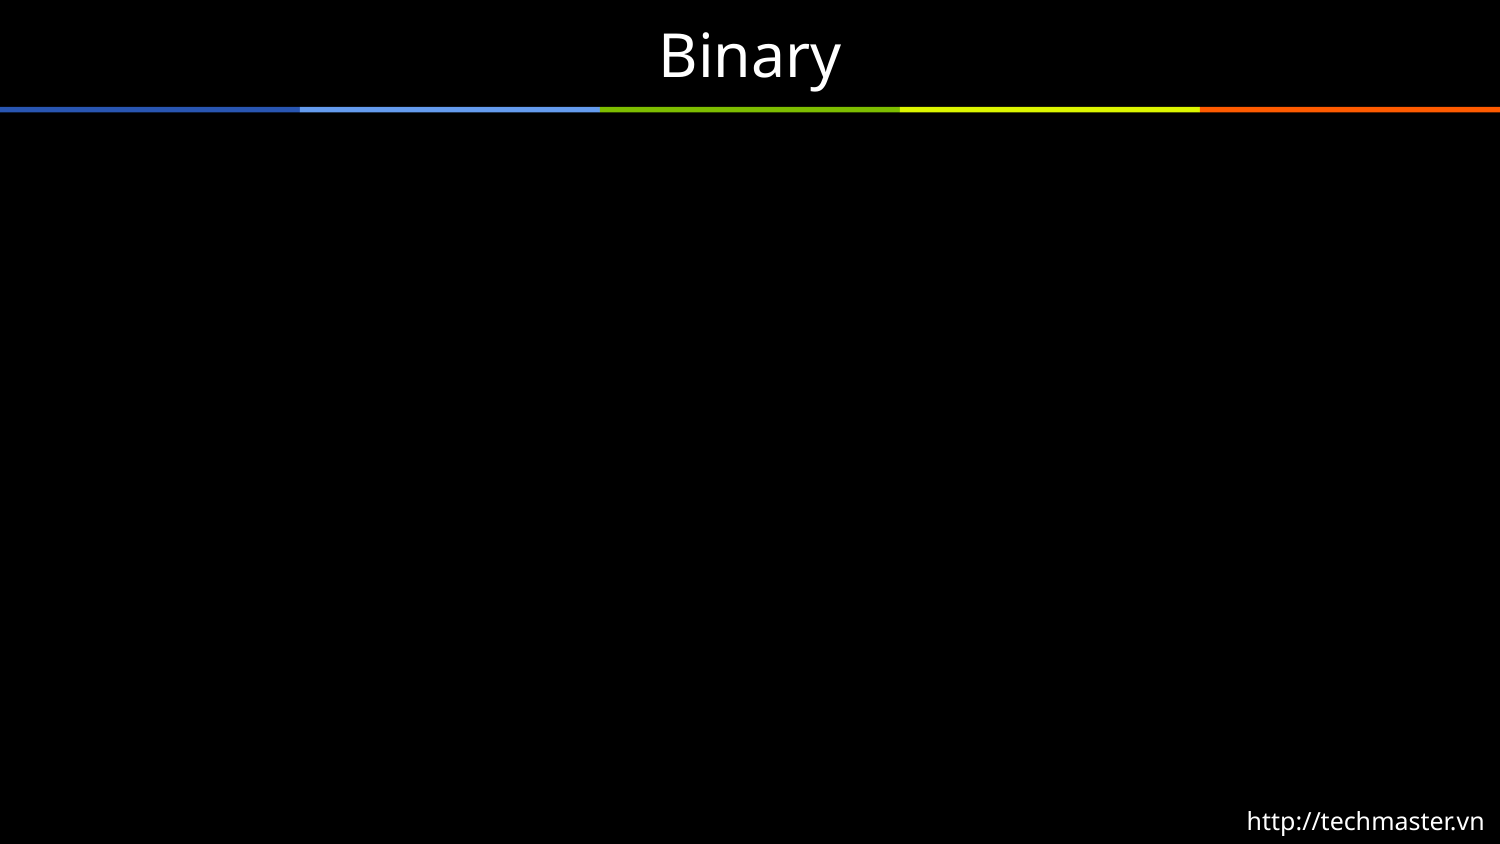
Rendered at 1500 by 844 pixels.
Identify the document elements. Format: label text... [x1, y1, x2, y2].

title Binary [37, 9, 1463, 98]
